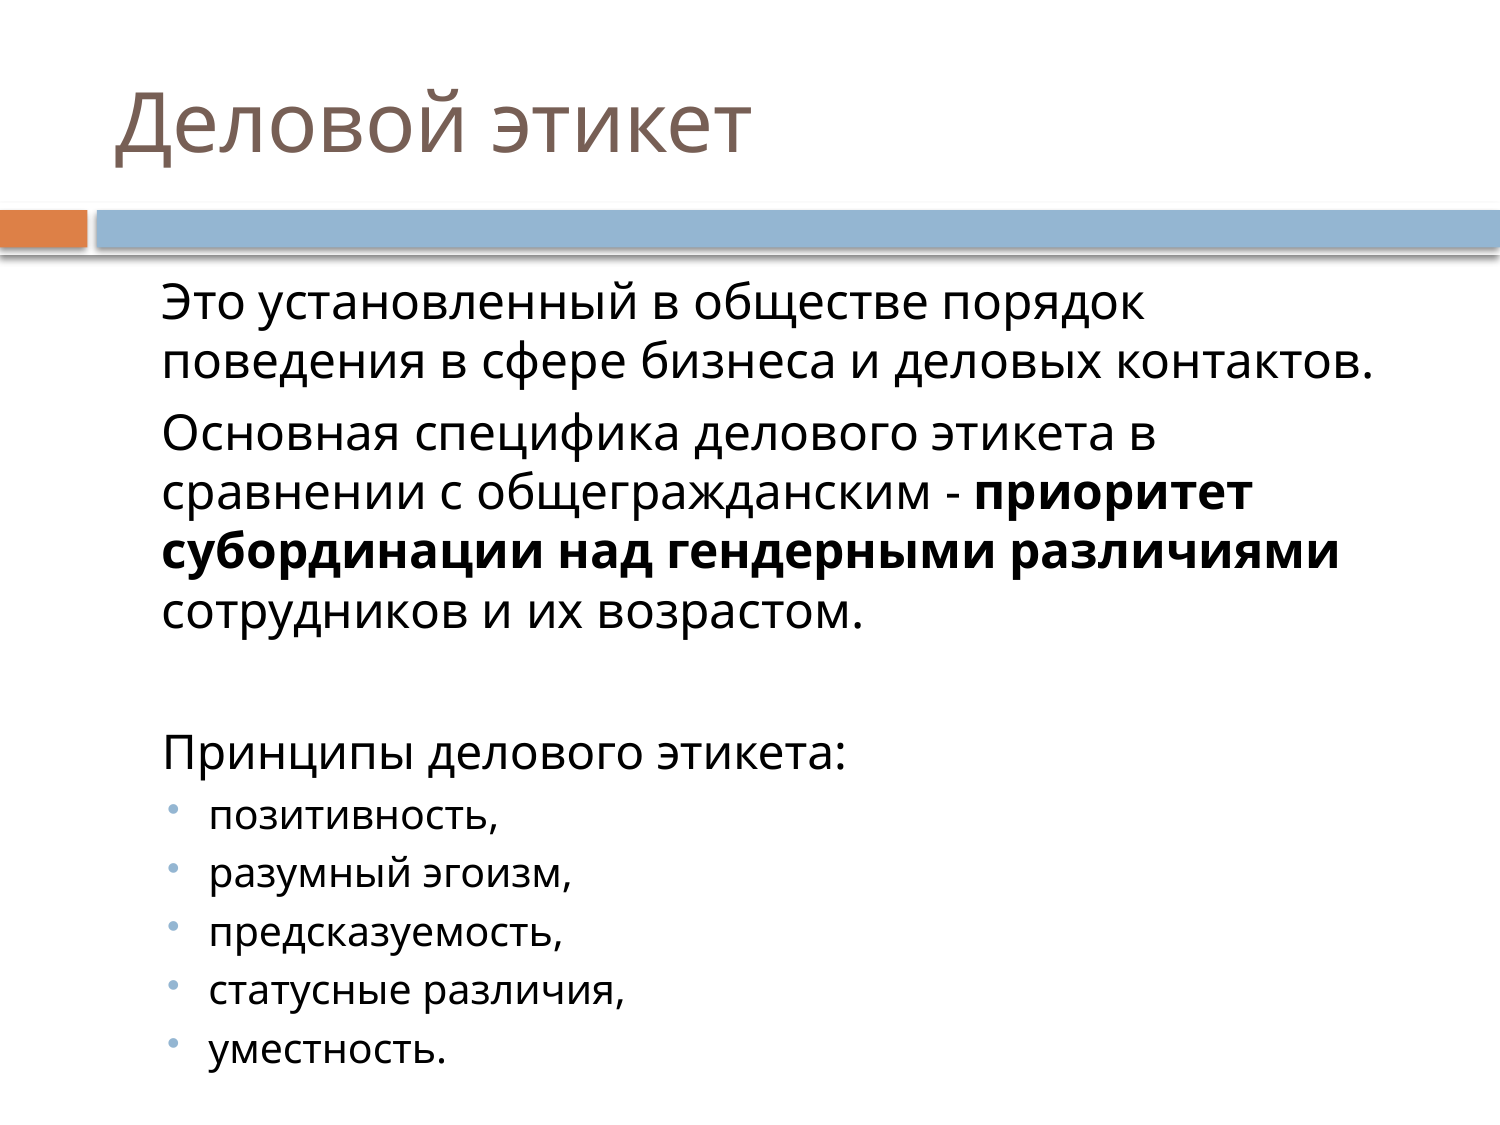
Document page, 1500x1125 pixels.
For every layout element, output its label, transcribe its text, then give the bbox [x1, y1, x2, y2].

list Это установленный в обществе порядок поведения в сфере бизнеса и деловых контактов. Основная специфика делового этикета в сравнении с общегражданским - приоритет субординации над гендерными различиями сотрудников и их возрастом. Принципы делового этикета: позитивность, разумный эгоизм, предсказуемость, статусные различия, уместность. [100, 262, 1438, 1094]
title Деловой этикет [100, 37, 1438, 200]
